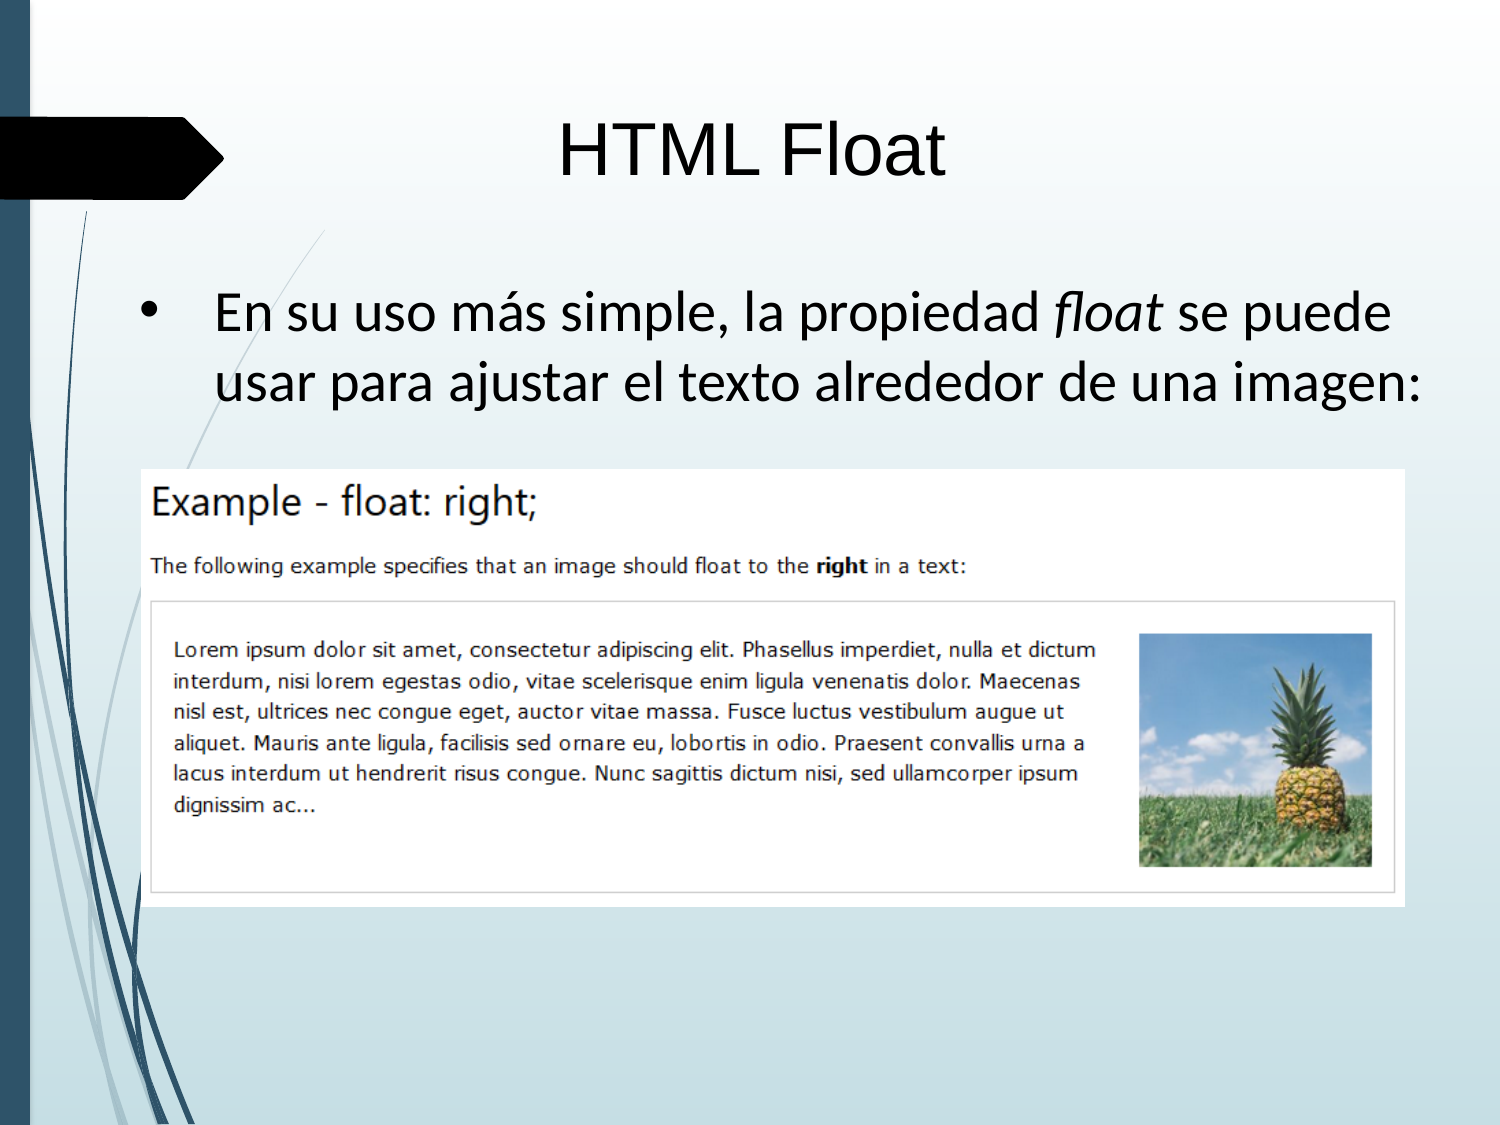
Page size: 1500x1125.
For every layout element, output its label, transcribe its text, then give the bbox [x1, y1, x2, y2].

text_box [103, 264, 1426, 979]
picture [141, 469, 1405, 907]
text_box [124, 979, 1380, 1084]
text_box En su uso más simple, la propiedad float se puede usar para ajustar el texto alrededor de una imagen: [124, 265, 1475, 491]
text_box HTML Float [77, 51, 1428, 240]
